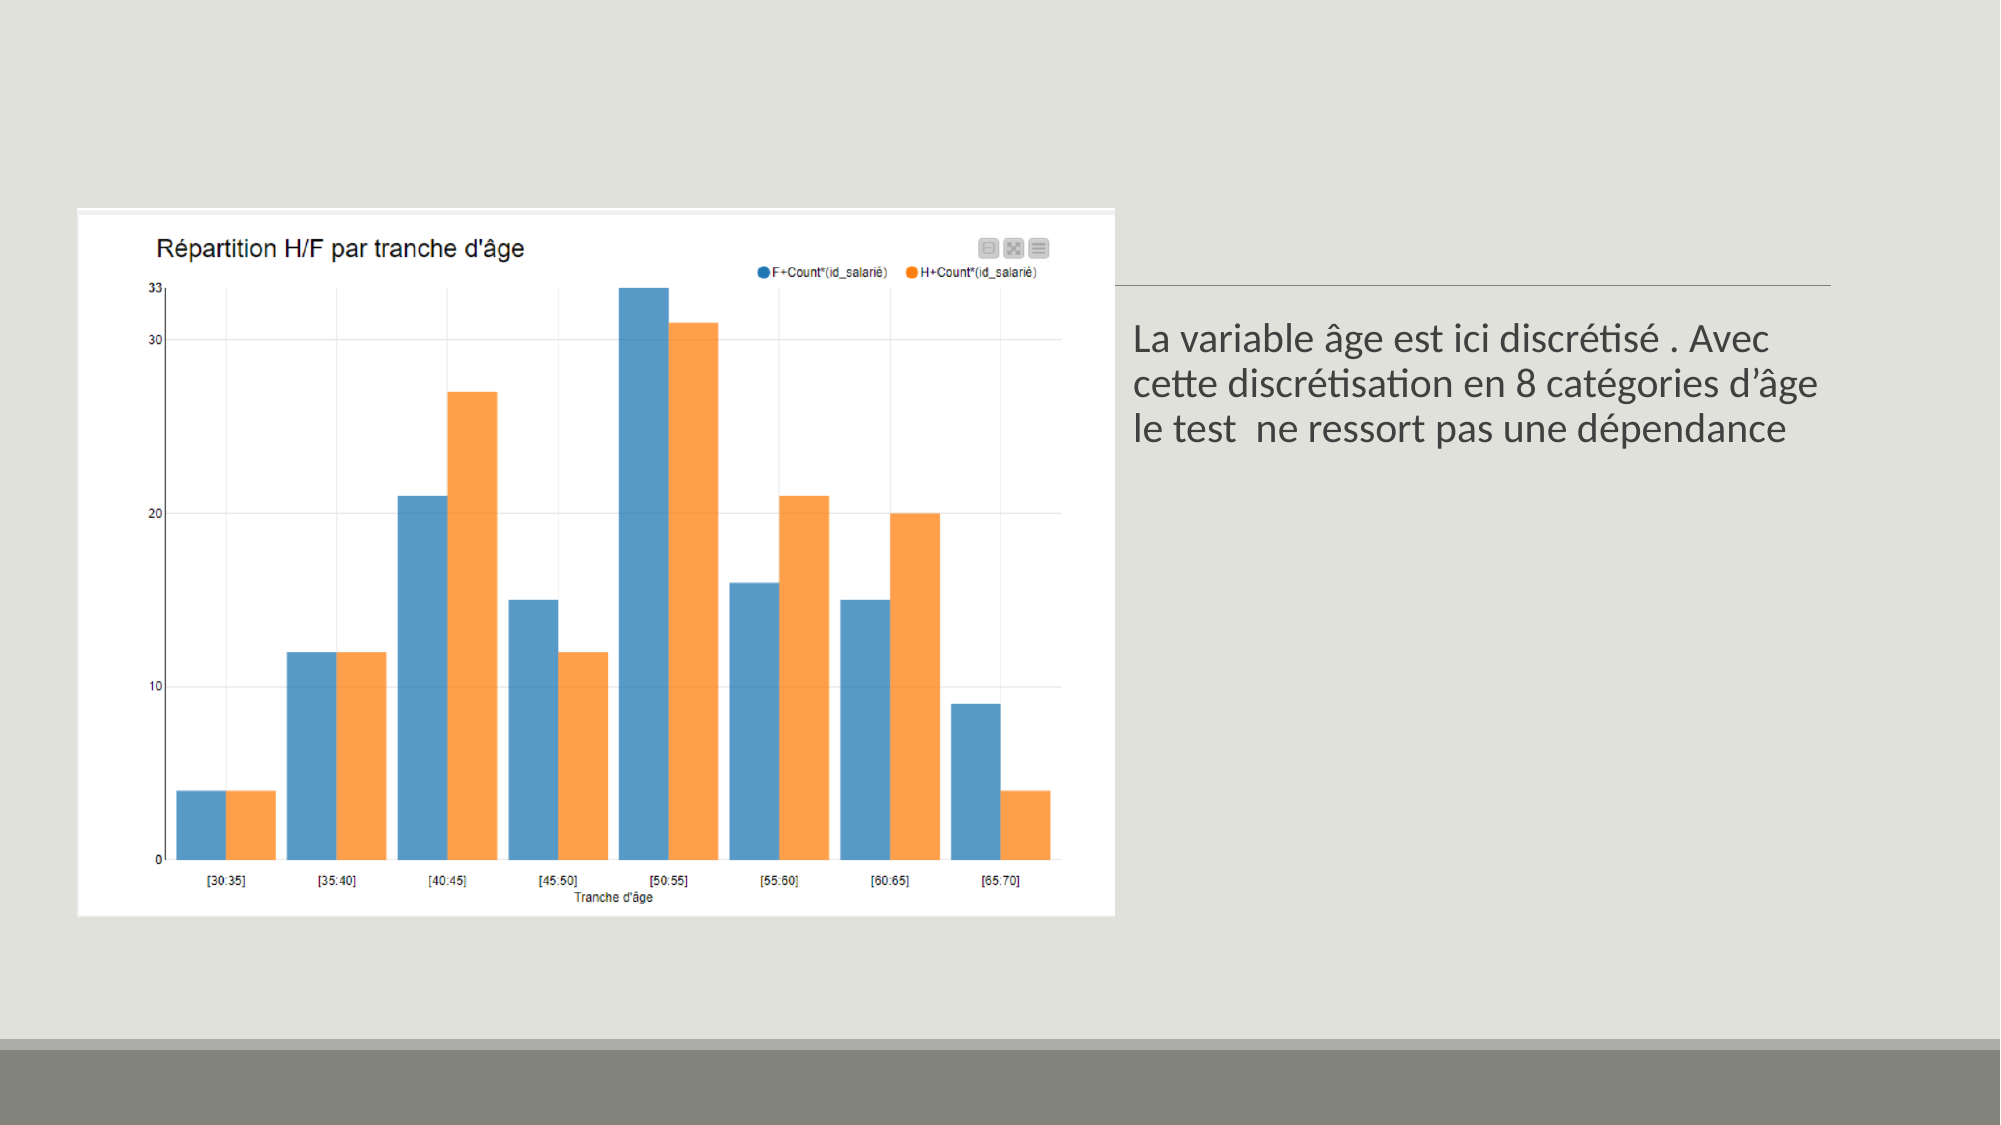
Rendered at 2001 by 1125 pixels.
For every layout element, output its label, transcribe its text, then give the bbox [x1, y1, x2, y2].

picture [76, 207, 1115, 918]
list La variable âge est ici discrétisé . Avec cette discrétisation en 8 catégories d’âge le test ne ressort pas une dépendance [1133, 81, 1830, 963]
